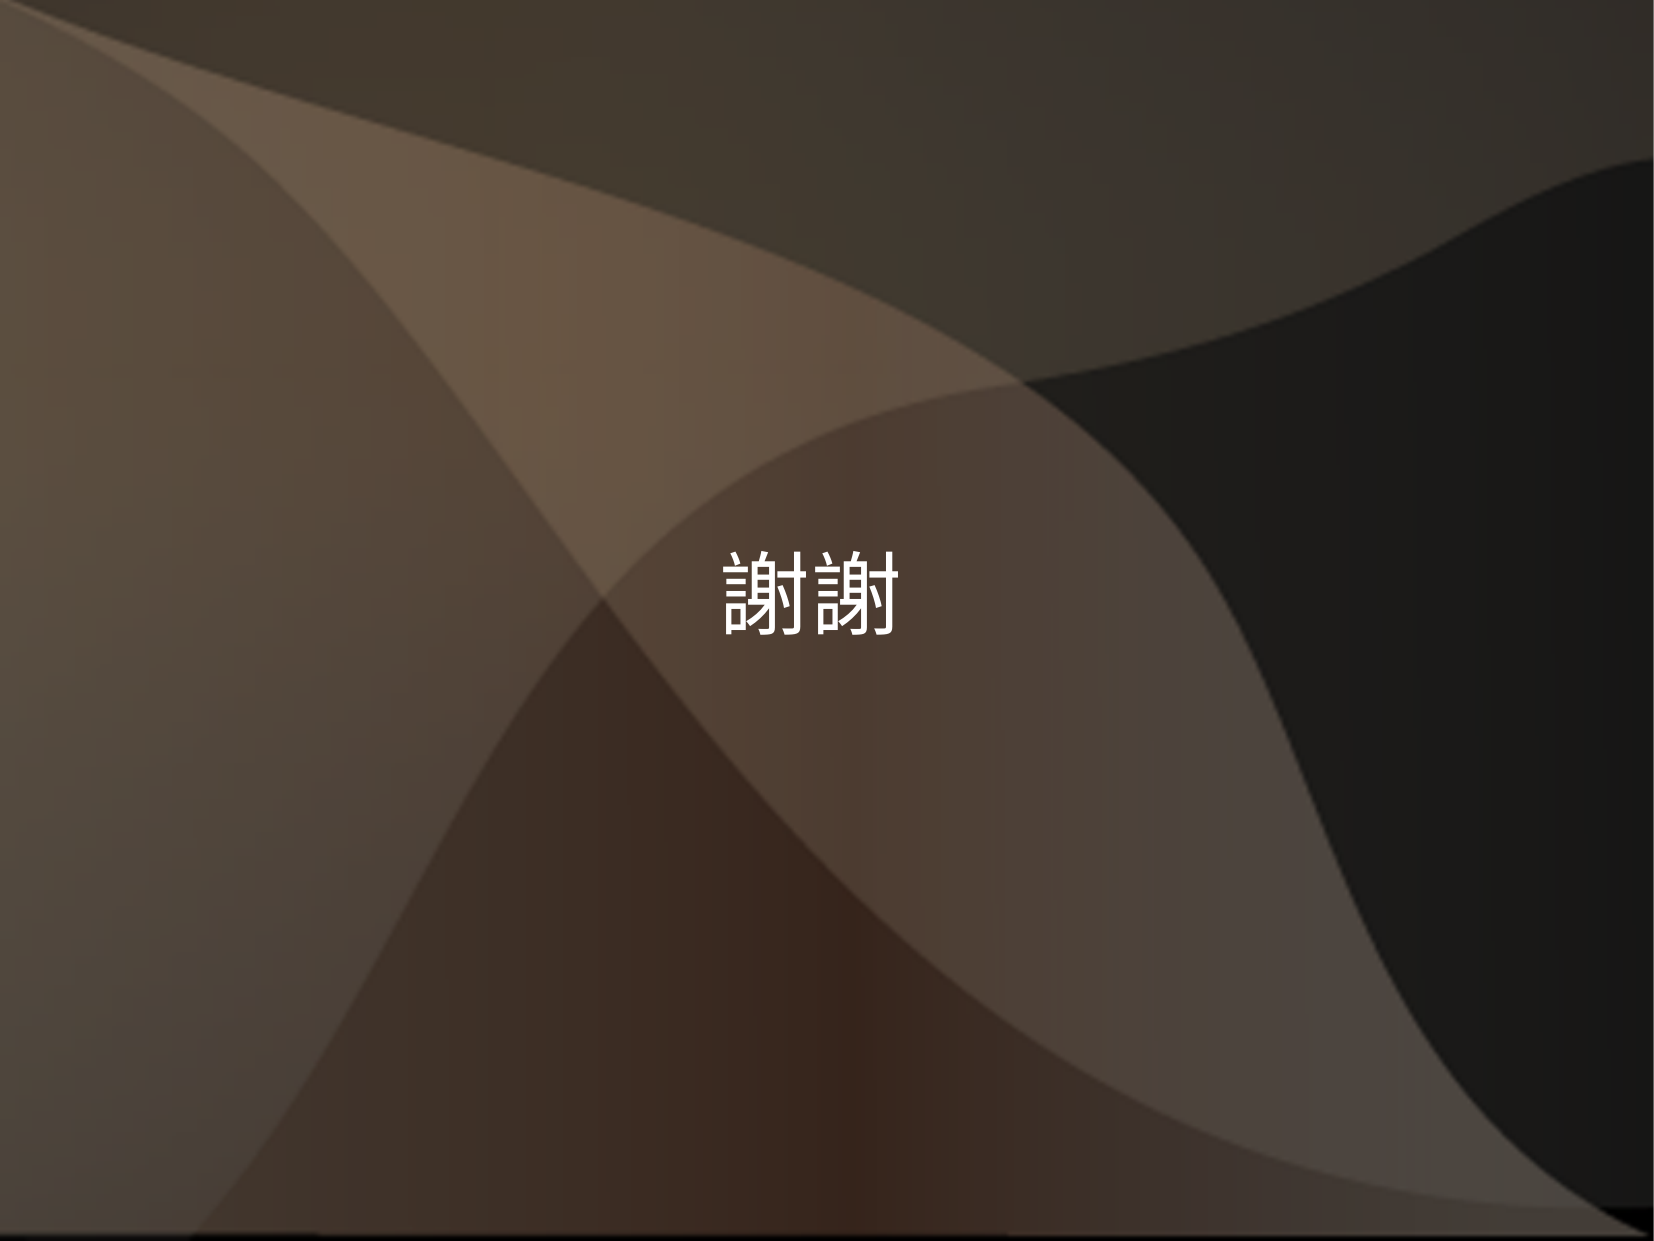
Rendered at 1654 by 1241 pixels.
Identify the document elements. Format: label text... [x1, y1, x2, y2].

picture [0, 0, 1654, 1241]
text_box 謝謝 [465, 540, 1156, 642]
